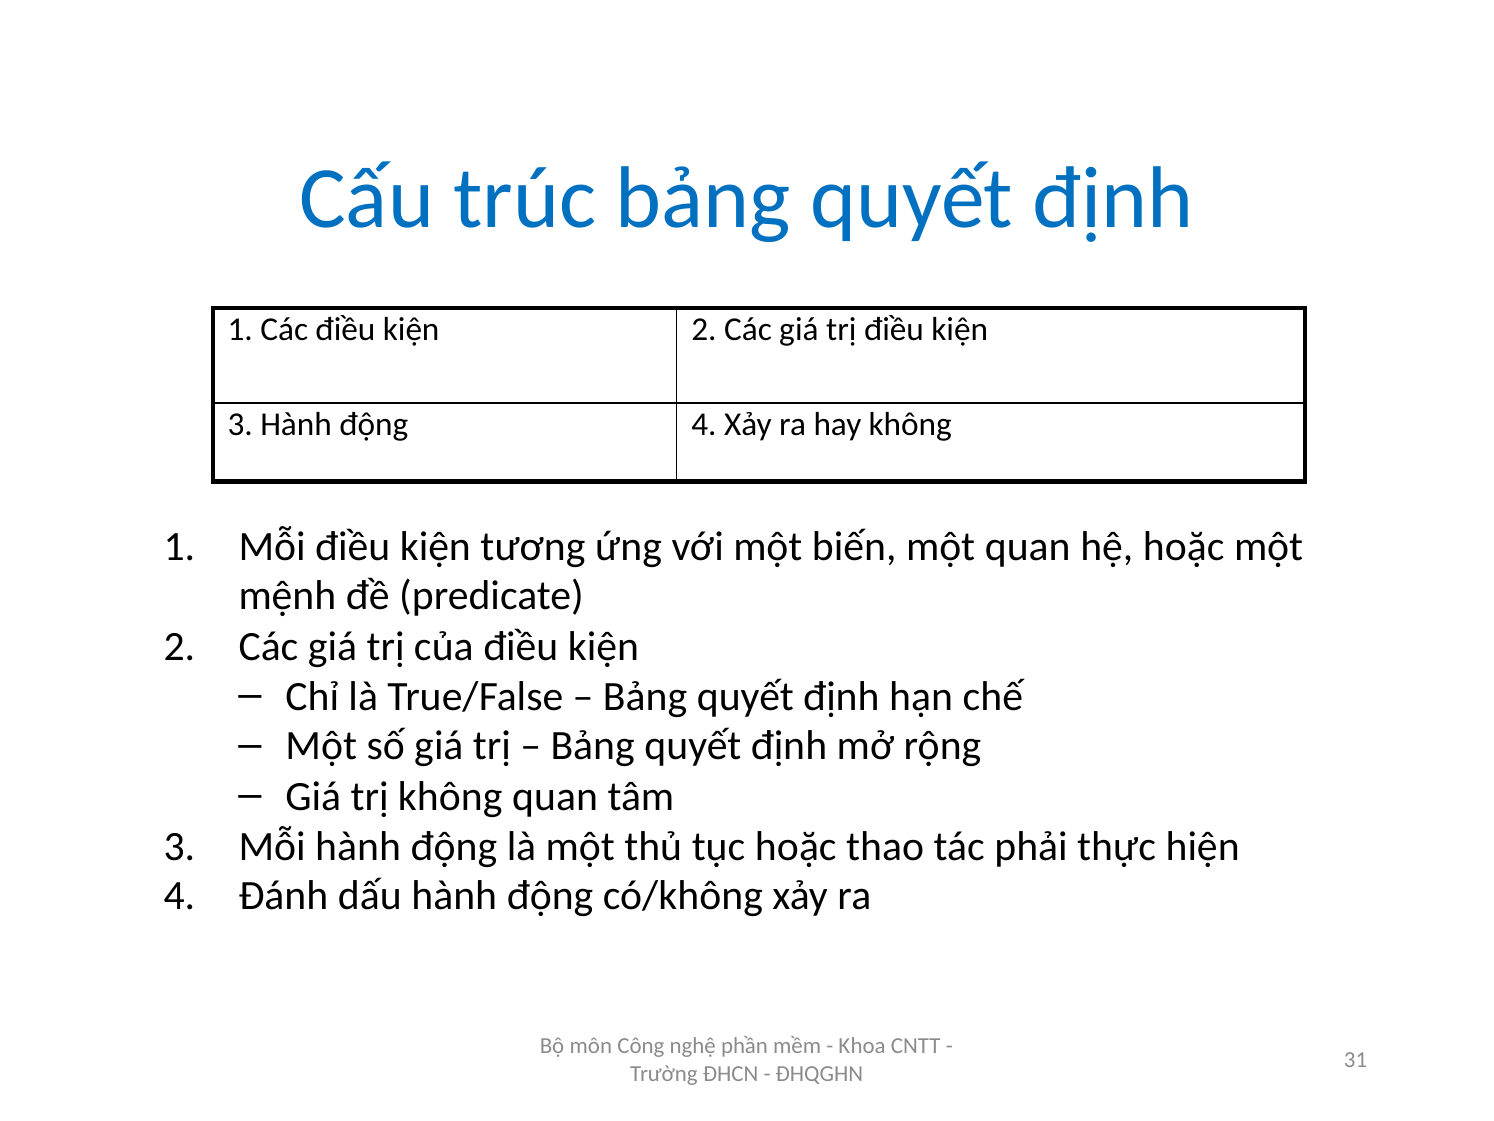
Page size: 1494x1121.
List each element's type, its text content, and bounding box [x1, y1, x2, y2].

text_box Mỗi điều kiện tương ứng với một biến, một quan hệ, hoặc một mệnh đề (predicate) Các giá trị của điều kiện Chỉ là True/False – Bảng quyết định hạn chế Một số giá trị – Bảng quyết định mở rộng Giá trị không quan tâm Mỗi hành động là một thủ tục hoặc thao tác phải thực hiện Đánh dấu hành động có/không xảy ra [148, 510, 1382, 926]
title Cấu trúc bảng quyết định [111, 99, 1382, 287]
slide_number 31 [1070, 1021, 1382, 1096]
table_header 2. Các giá trị điều kiện [677, 310, 1303, 402]
table_cell 4. Xảy ra hay không [677, 404, 1303, 479]
table_cell 3. Hành động [215, 404, 676, 479]
table_header 1. Các điều kiện [215, 310, 676, 402]
footer Bộ môn Công nghệ phần mềm - Khoa CNTT - Trường ĐHCN - ĐHQGHN [510, 1021, 984, 1096]
